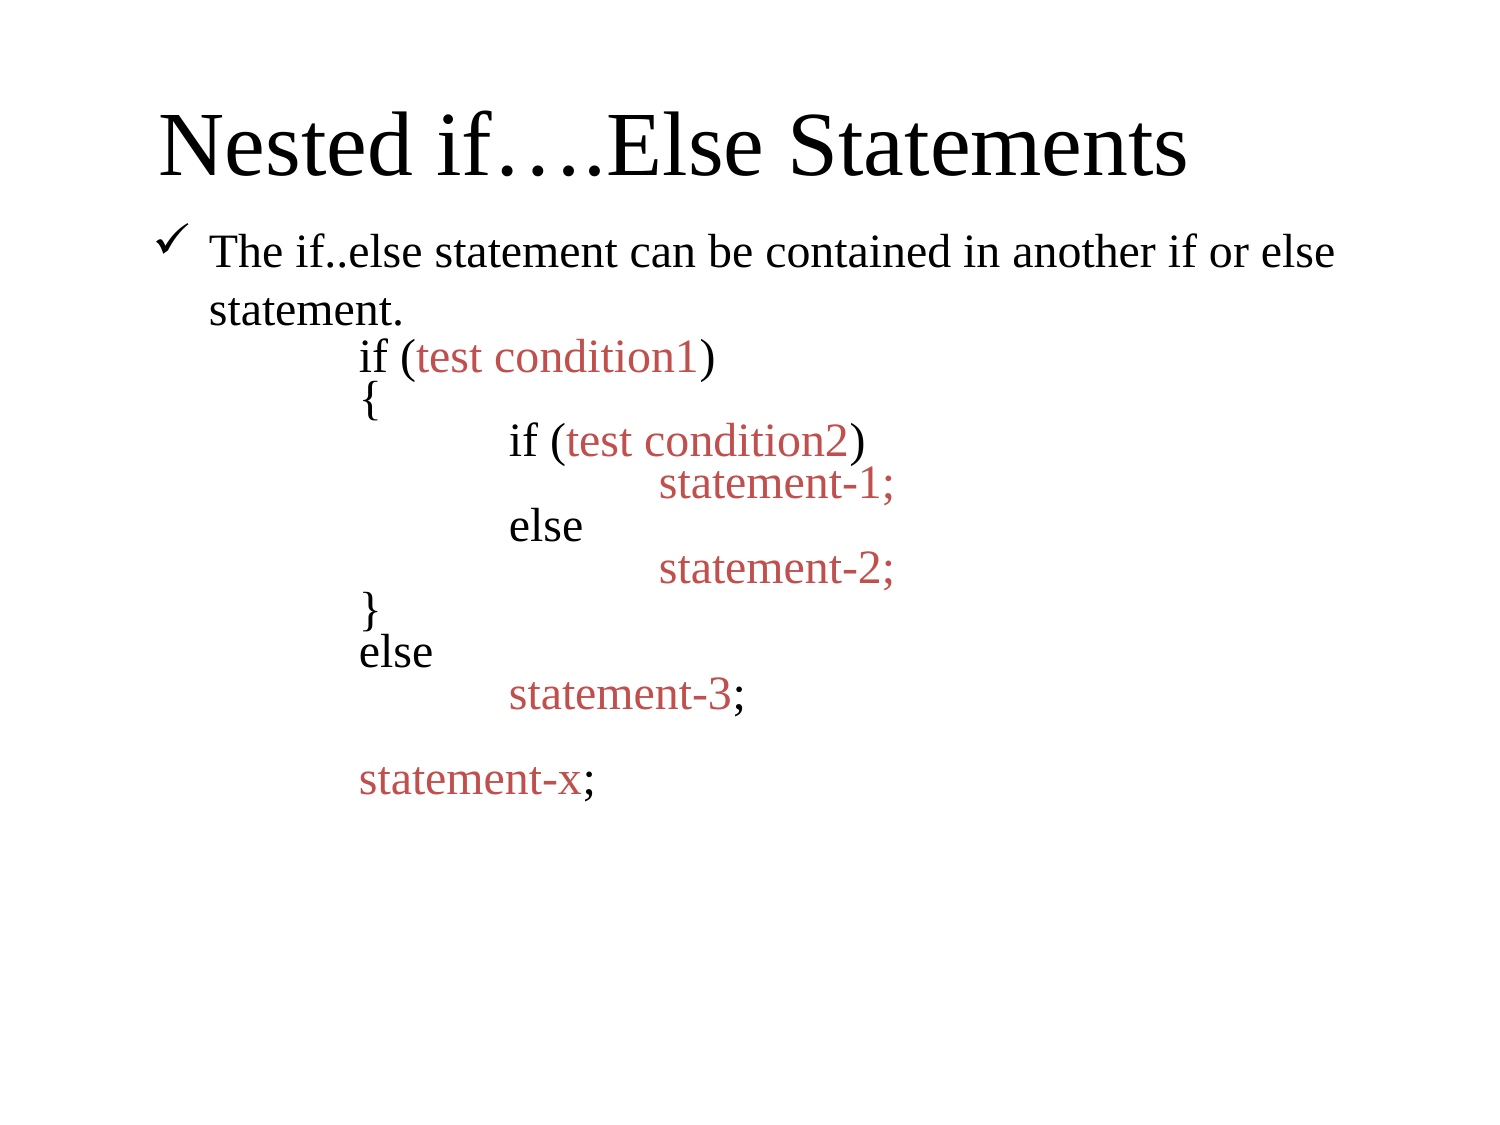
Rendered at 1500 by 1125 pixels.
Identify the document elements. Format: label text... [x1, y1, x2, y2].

list The if..else statement can be contained in another if or else statement. if (test condition1) { if (test condition2) statement-1; else statement-2; } else statement-3; statement-x; [137, 212, 1500, 1013]
title Nested if….Else Statements [0, 45, 1350, 233]
